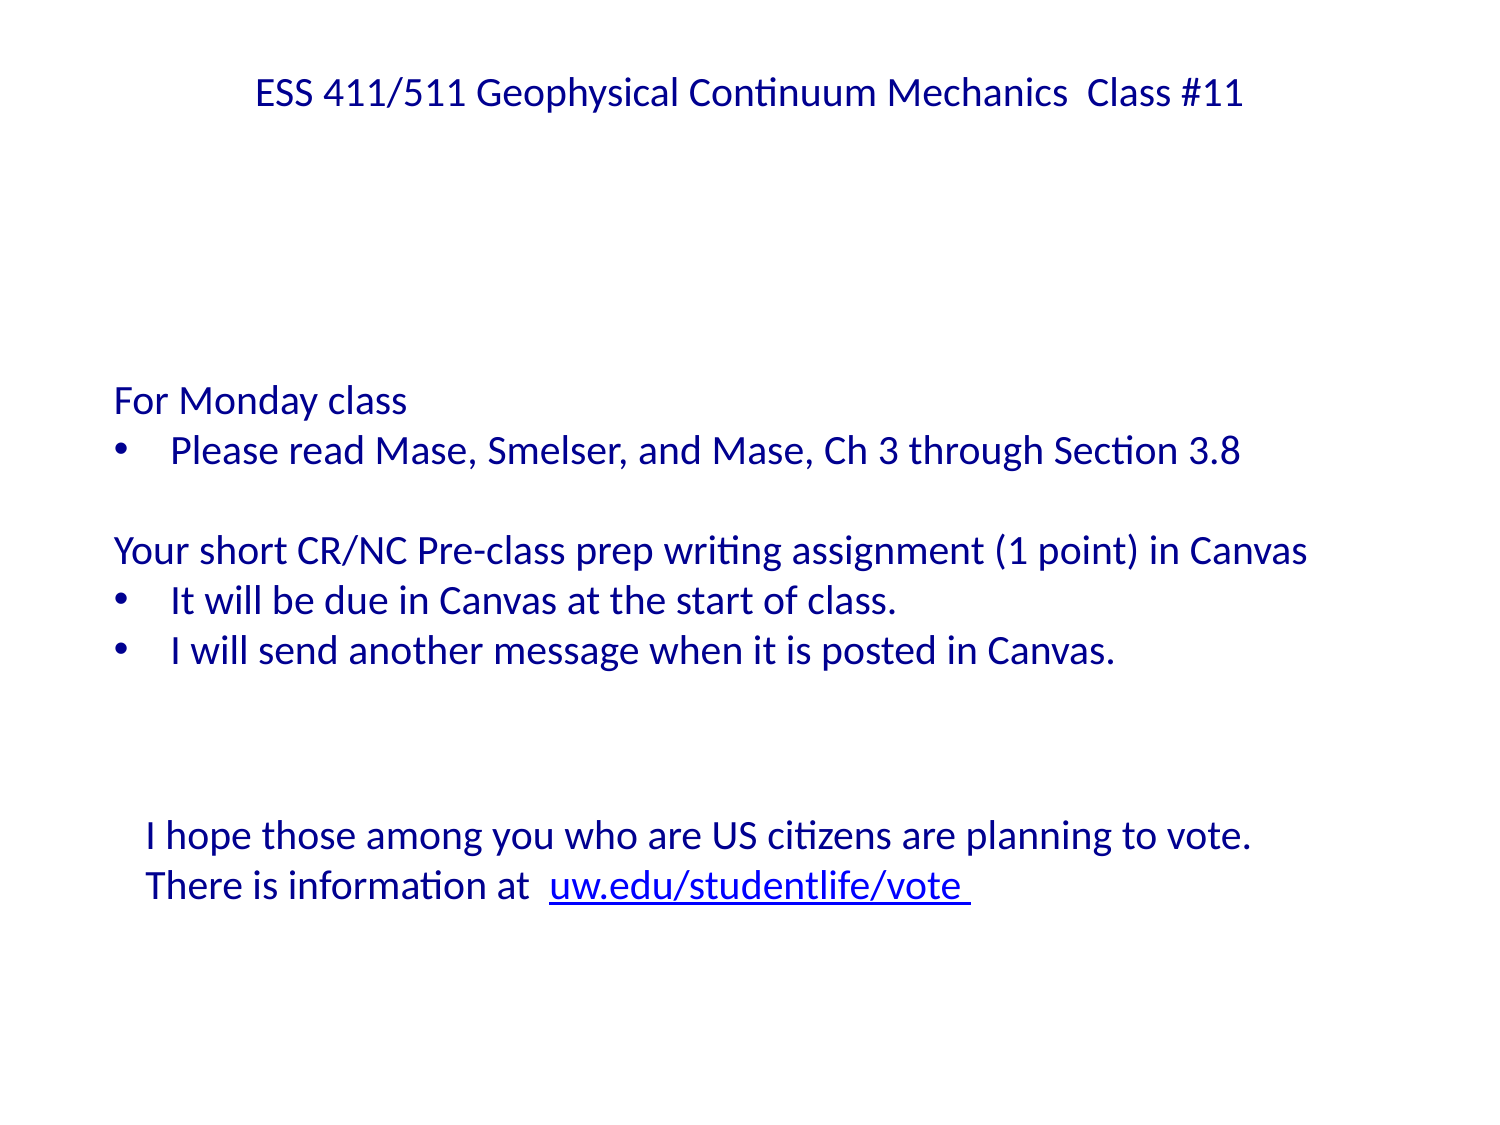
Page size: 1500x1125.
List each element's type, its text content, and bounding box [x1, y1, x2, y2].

text_box For Monday class Please read Mase, Smelser, and Mase, Ch 3 through Section 3.8 Your short CR/NC Pre-class prep writing assignment (1 point) in Canvas It will be due in Canvas at the start of class. I will send another message when it is posted in Canvas. [99, 365, 1425, 681]
title ESS 411/511 Geophysical Continuum Mechanics Class #11 [75, 45, 1425, 134]
text_box I hope those among you who are US citizens are planning to vote. There is information at uw.edu/studentlife/vote [130, 800, 1278, 916]
